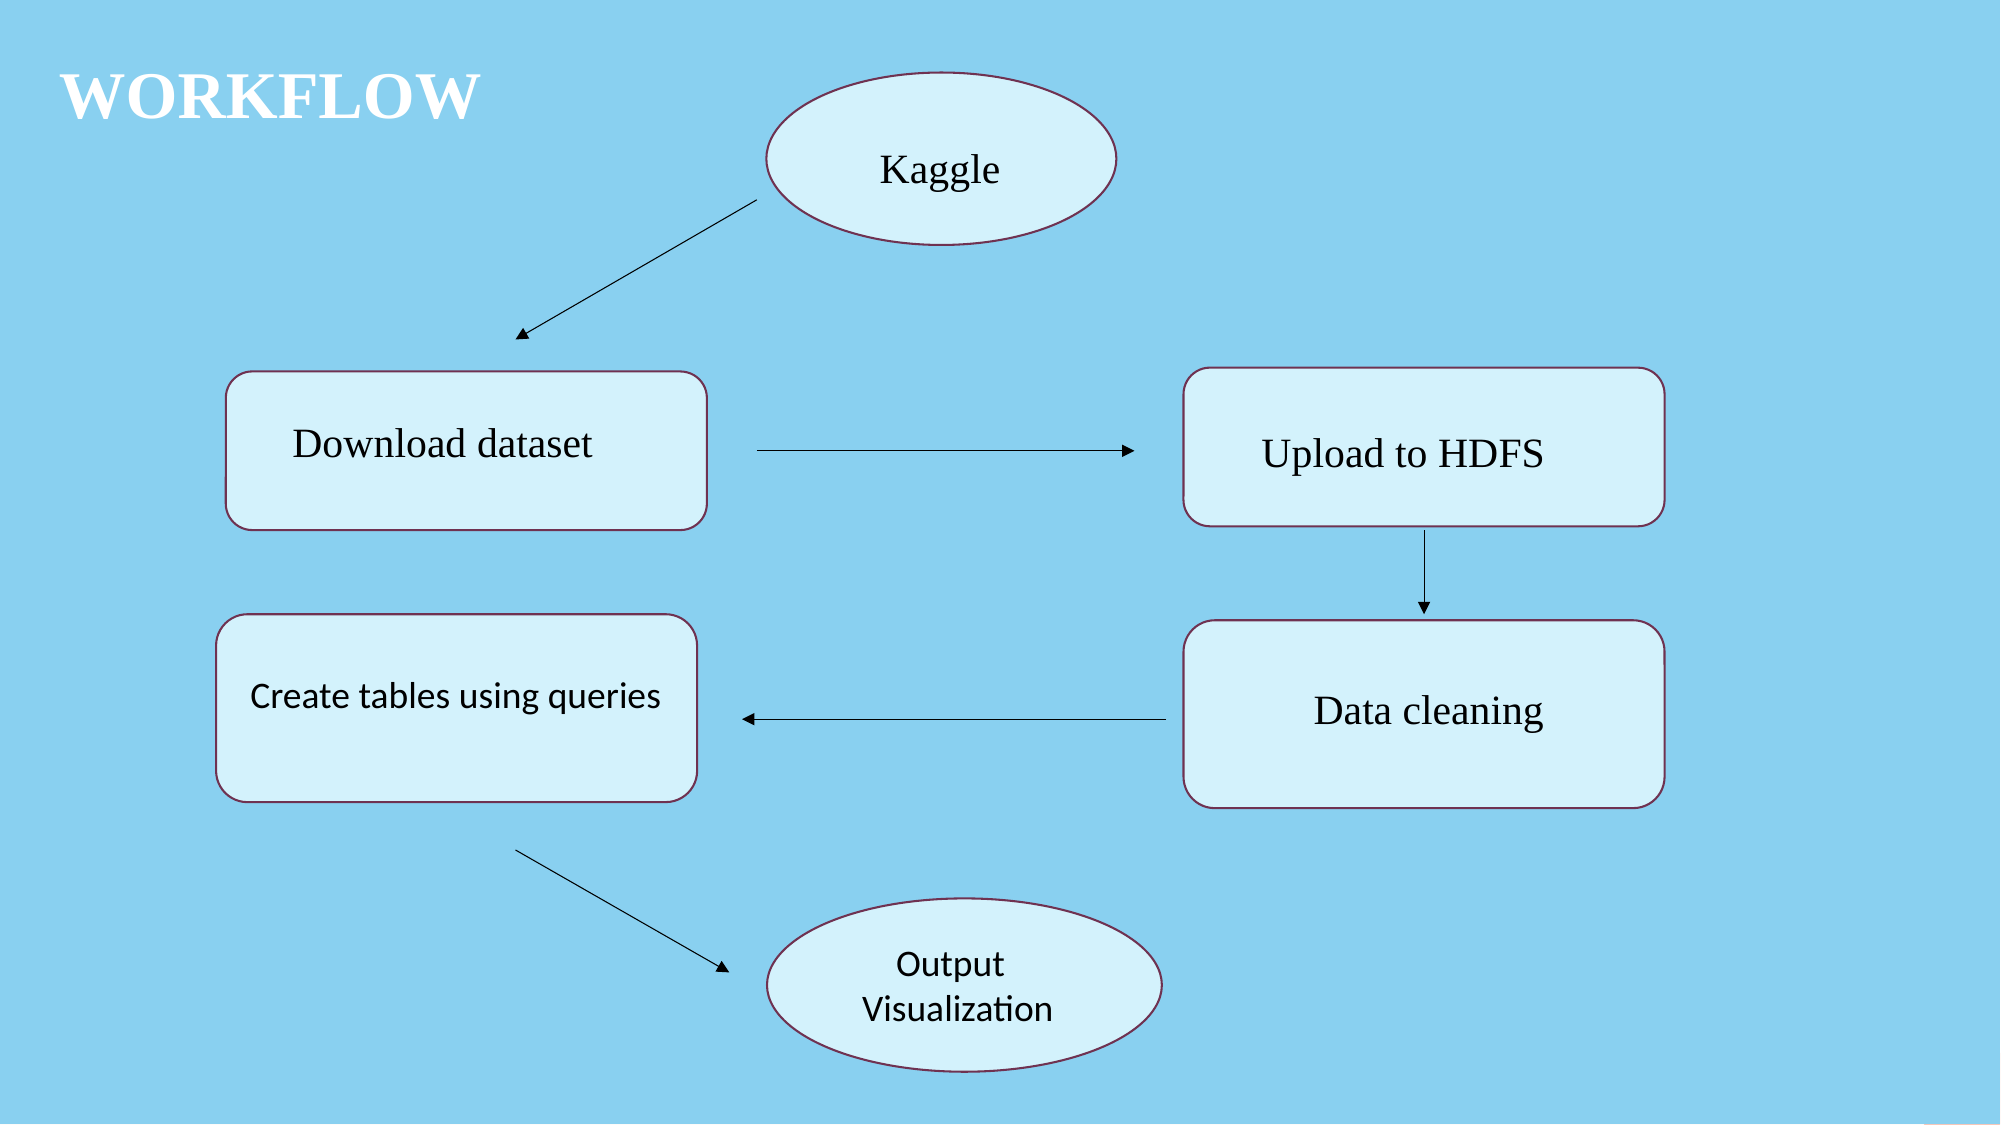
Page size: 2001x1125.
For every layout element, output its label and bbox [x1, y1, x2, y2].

text_box [515, 849, 730, 973]
picture [0, 0, 2000, 1124]
text_box [515, 199, 757, 340]
